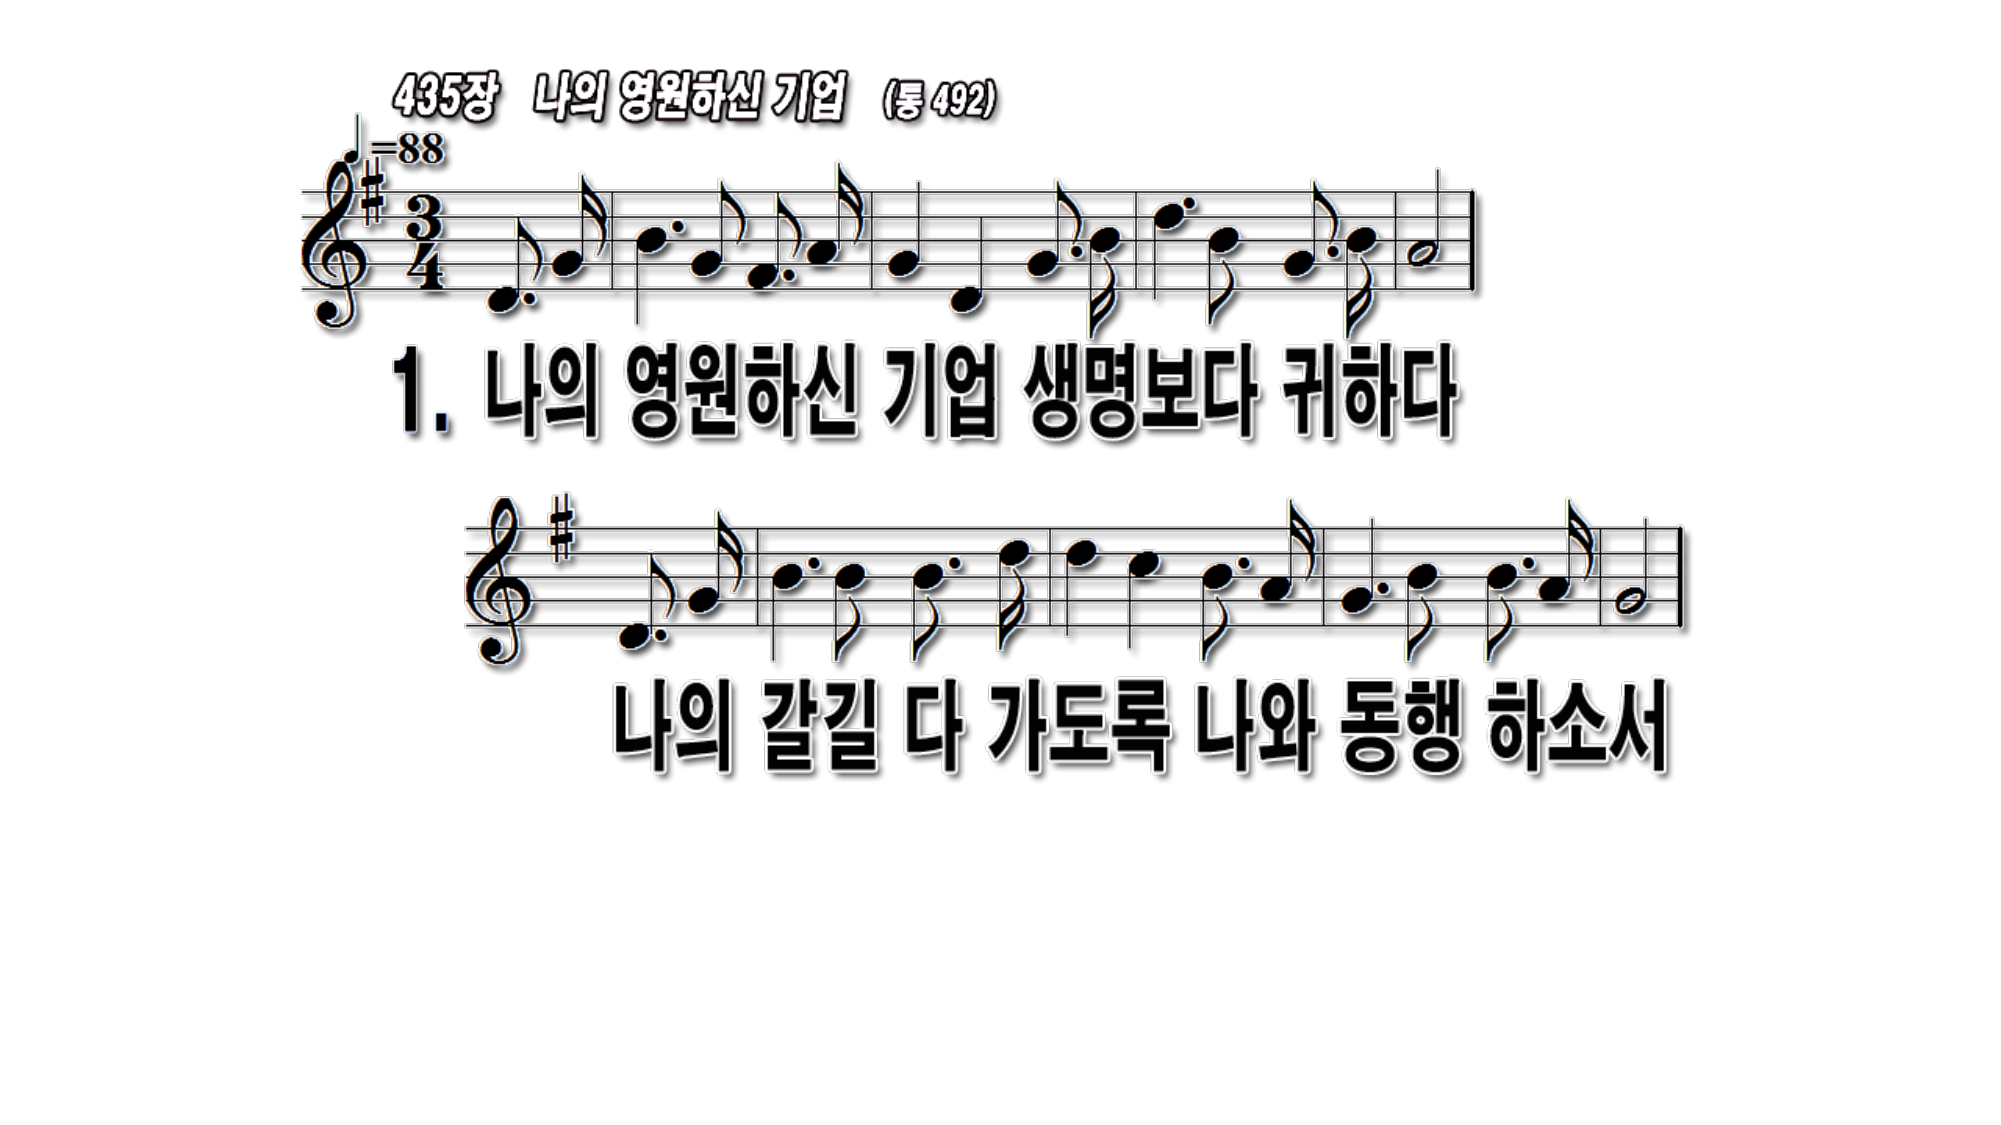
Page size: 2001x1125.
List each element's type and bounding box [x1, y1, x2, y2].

picture [249, 0, 1750, 835]
